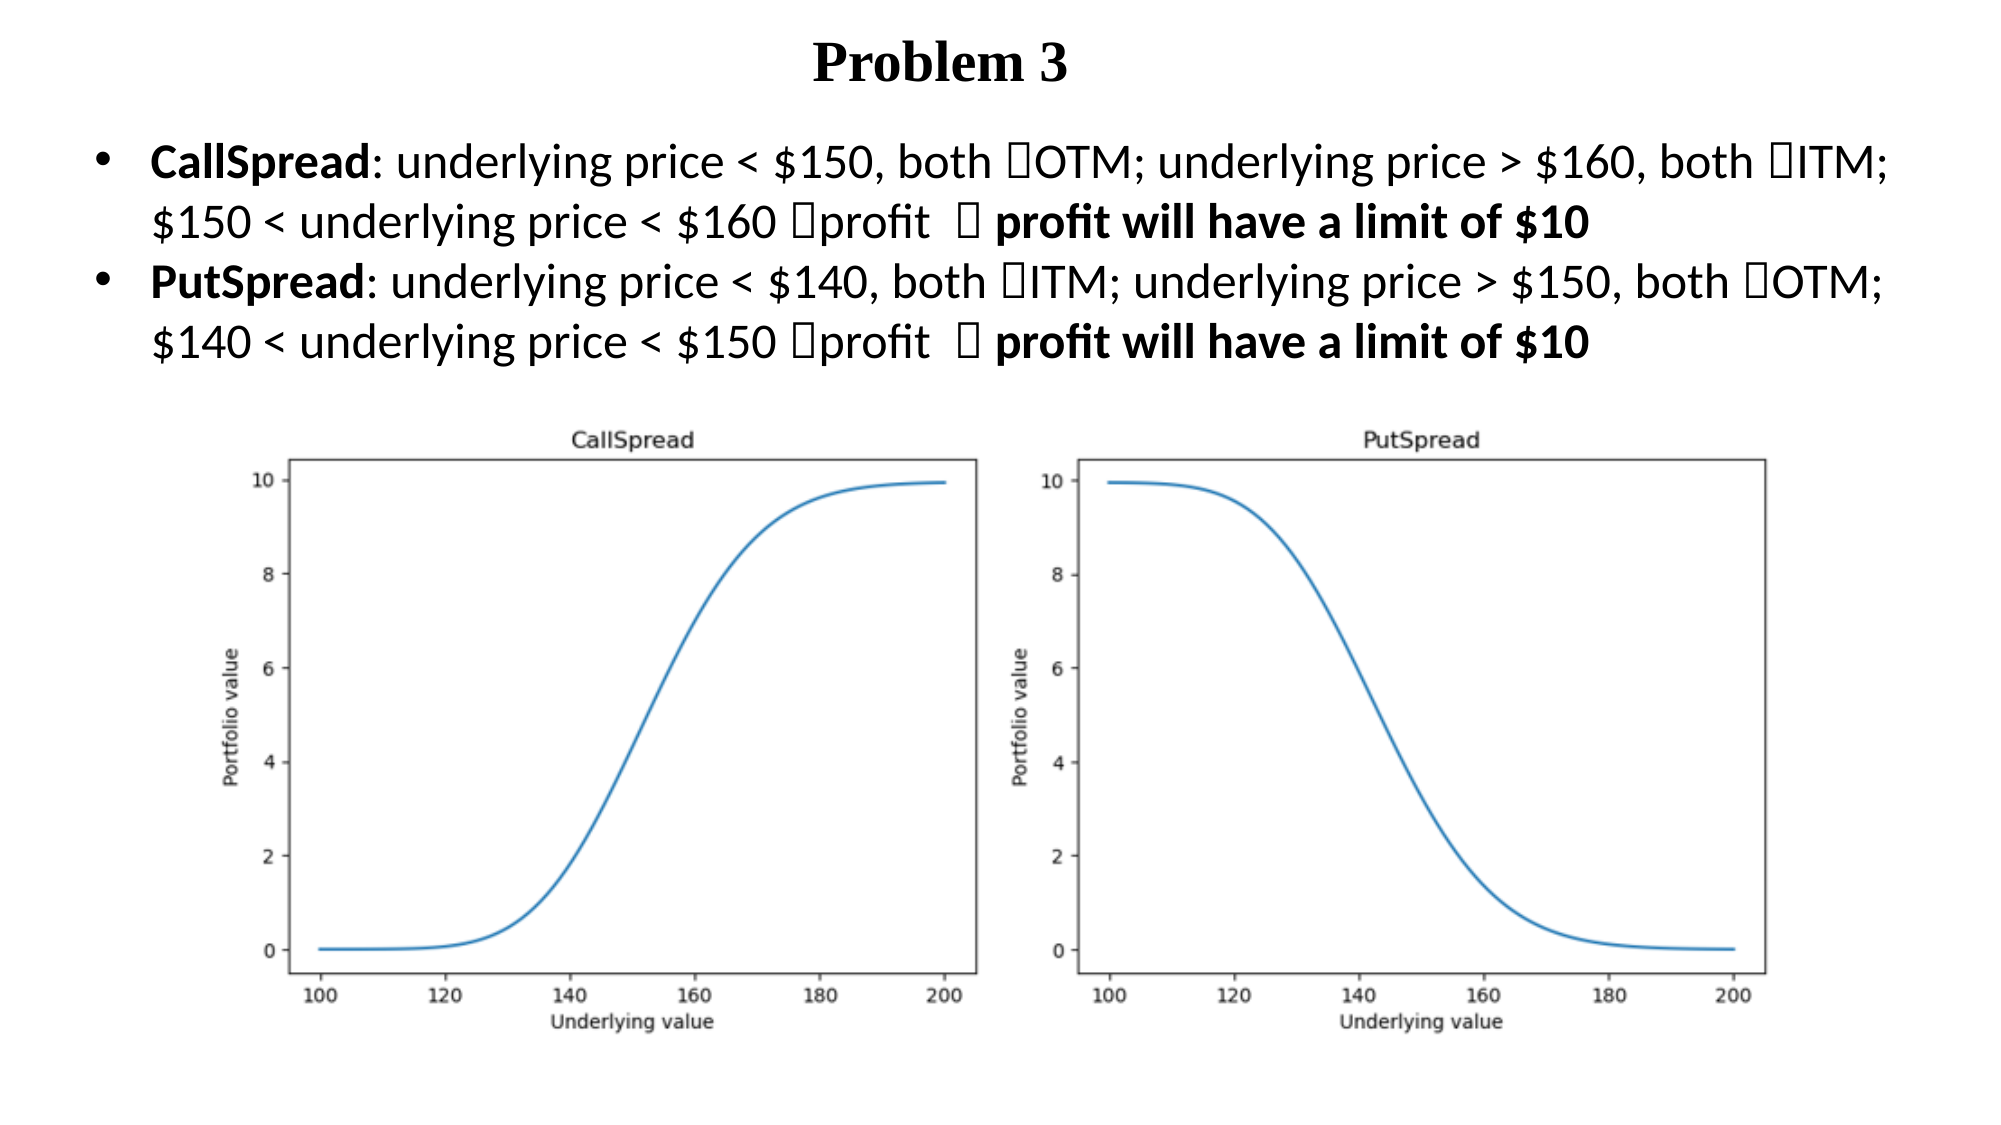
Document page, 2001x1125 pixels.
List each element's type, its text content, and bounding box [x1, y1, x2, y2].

text_box CallSpread: underlying price < $150, both OTM; underlying price > $160, both ITM; $150 < underlying price < $160 profit  profit will have a limit of $10 PutSpread: underlying price < $140, both ITM; underlying price > $150, both OTM; $140 < underlying price < $150 profit  profit will have a limit of $10 [79, 120, 1921, 376]
picture [201, 425, 1799, 1047]
text_box Problem 3 [797, 15, 1458, 101]
